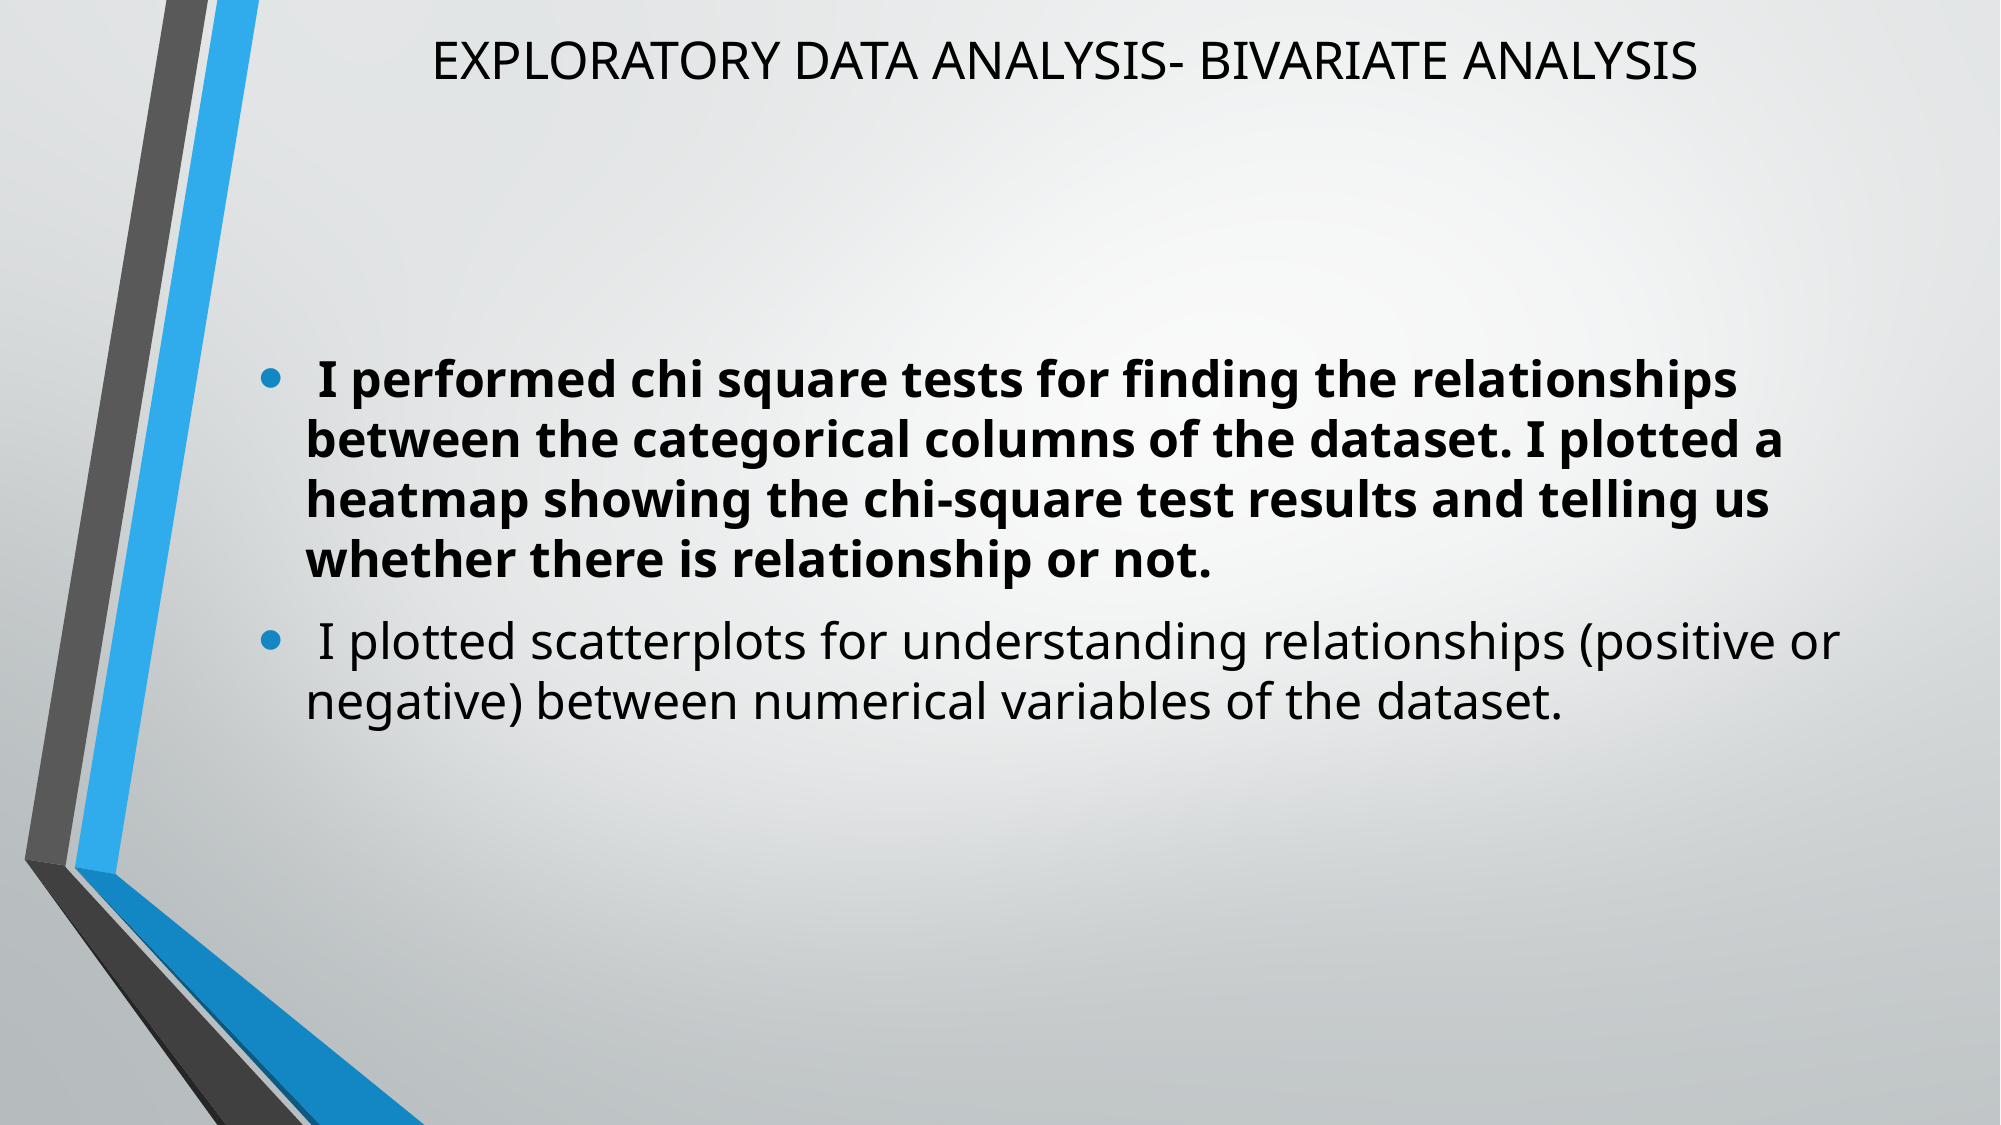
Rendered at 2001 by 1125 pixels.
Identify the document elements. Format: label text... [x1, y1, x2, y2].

list I performed chi square tests for finding the relationships between the categorical columns of the dataset. I plotted a heatmap showing the chi-square test results and telling us whether there is relationship or not. I plotted scatterplots for understanding relationships (positive or negative) between numerical variables of the dataset. [243, 138, 1887, 1104]
title EXPLORATORY DATA ANALYSIS- BIVARIATE ANALYSIS [243, 19, 1887, 98]
